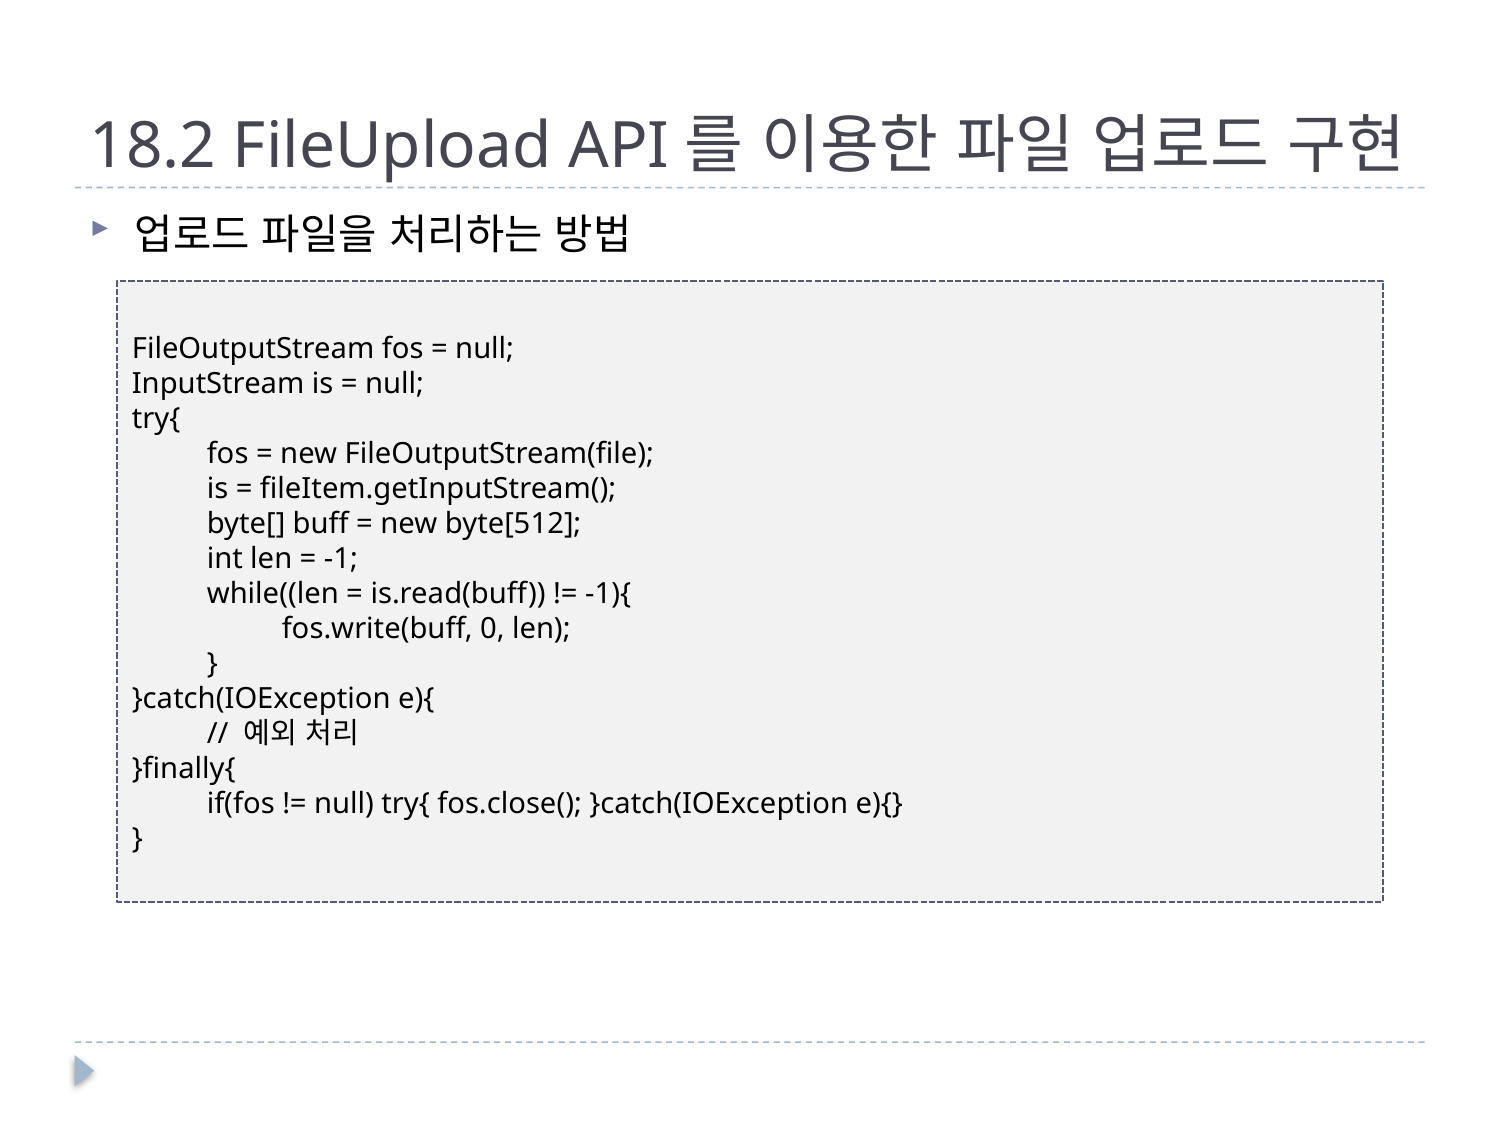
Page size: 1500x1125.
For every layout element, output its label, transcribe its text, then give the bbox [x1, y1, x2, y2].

text_box FileOutputStream fos = null; InputStream is = null; try{ fos = new FileOutputStream(file); is = fileItem.getInputStream(); byte[] buff = new byte[512]; int len = -1; while((len = is.read(buff)) != -1){ fos.write(buff, 0, len); } }catch(IOException e){ // 예외 처리 }finally{ if(fos != null) try{ fos.close(); }catch(IOException e){} } [116, 280, 1384, 904]
list 업로드 파일을 처리하는 방법 [75, 200, 1425, 1010]
title 18.2 FileUpload API를 이용한 파일 업로드 구현 [75, 24, 1425, 188]
